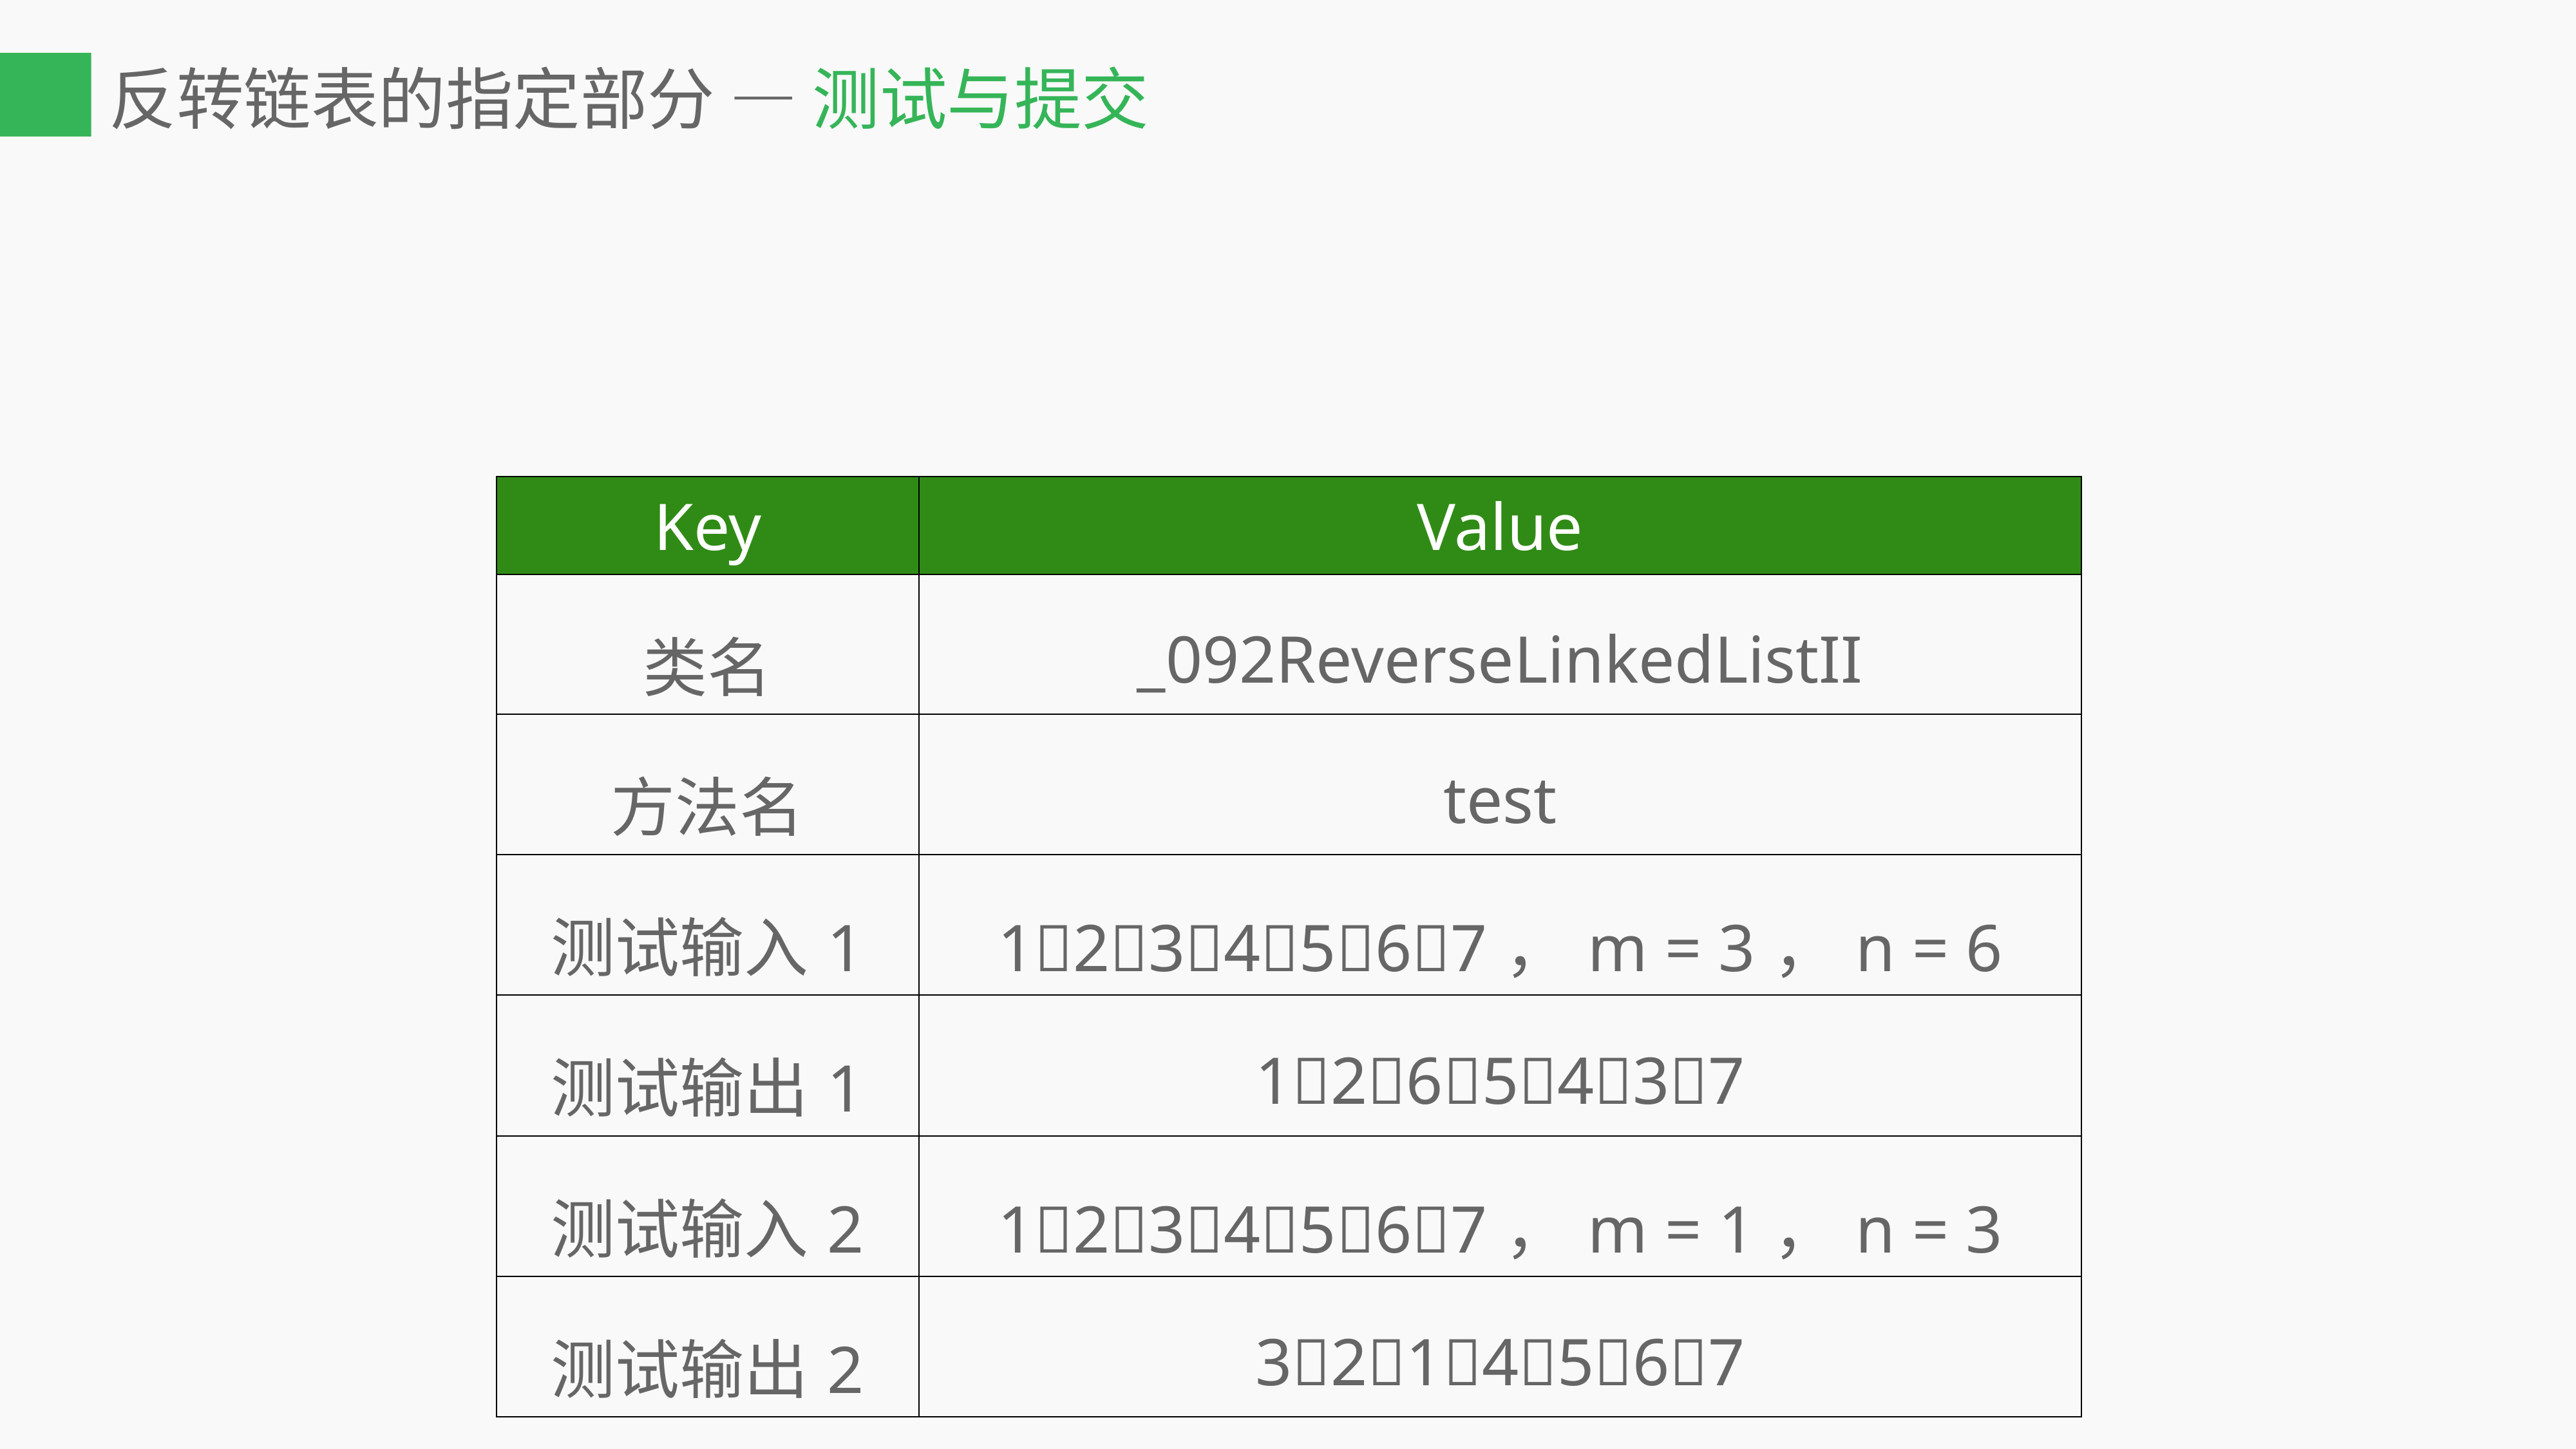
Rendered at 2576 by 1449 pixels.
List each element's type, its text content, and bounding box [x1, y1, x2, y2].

table_cell 类名 [497, 575, 918, 714]
table_cell 1234567，m = 1，n = 3 [920, 1137, 2081, 1276]
table_cell 测试输入2 [497, 1137, 918, 1276]
table_cell 测试输出1 [497, 996, 918, 1135]
table_cell 方法名 [497, 715, 918, 854]
table_cell 3214567 [920, 1277, 2081, 1416]
table_cell _092ReverseLinkedListII [920, 575, 2081, 714]
table_cell 测试输出2 [497, 1277, 918, 1416]
table_cell 1234567，m = 3，n = 6 [920, 855, 2081, 994]
title 反转链表的指定部分 — 测试与提交 [108, 44, 2540, 144]
table_cell 测试输入1 [497, 855, 918, 994]
table_cell 1265437 [920, 996, 2081, 1135]
table_header Key [497, 477, 918, 574]
picture [0, 53, 91, 137]
table_cell test [920, 715, 2081, 854]
table_header Value [920, 477, 2081, 574]
